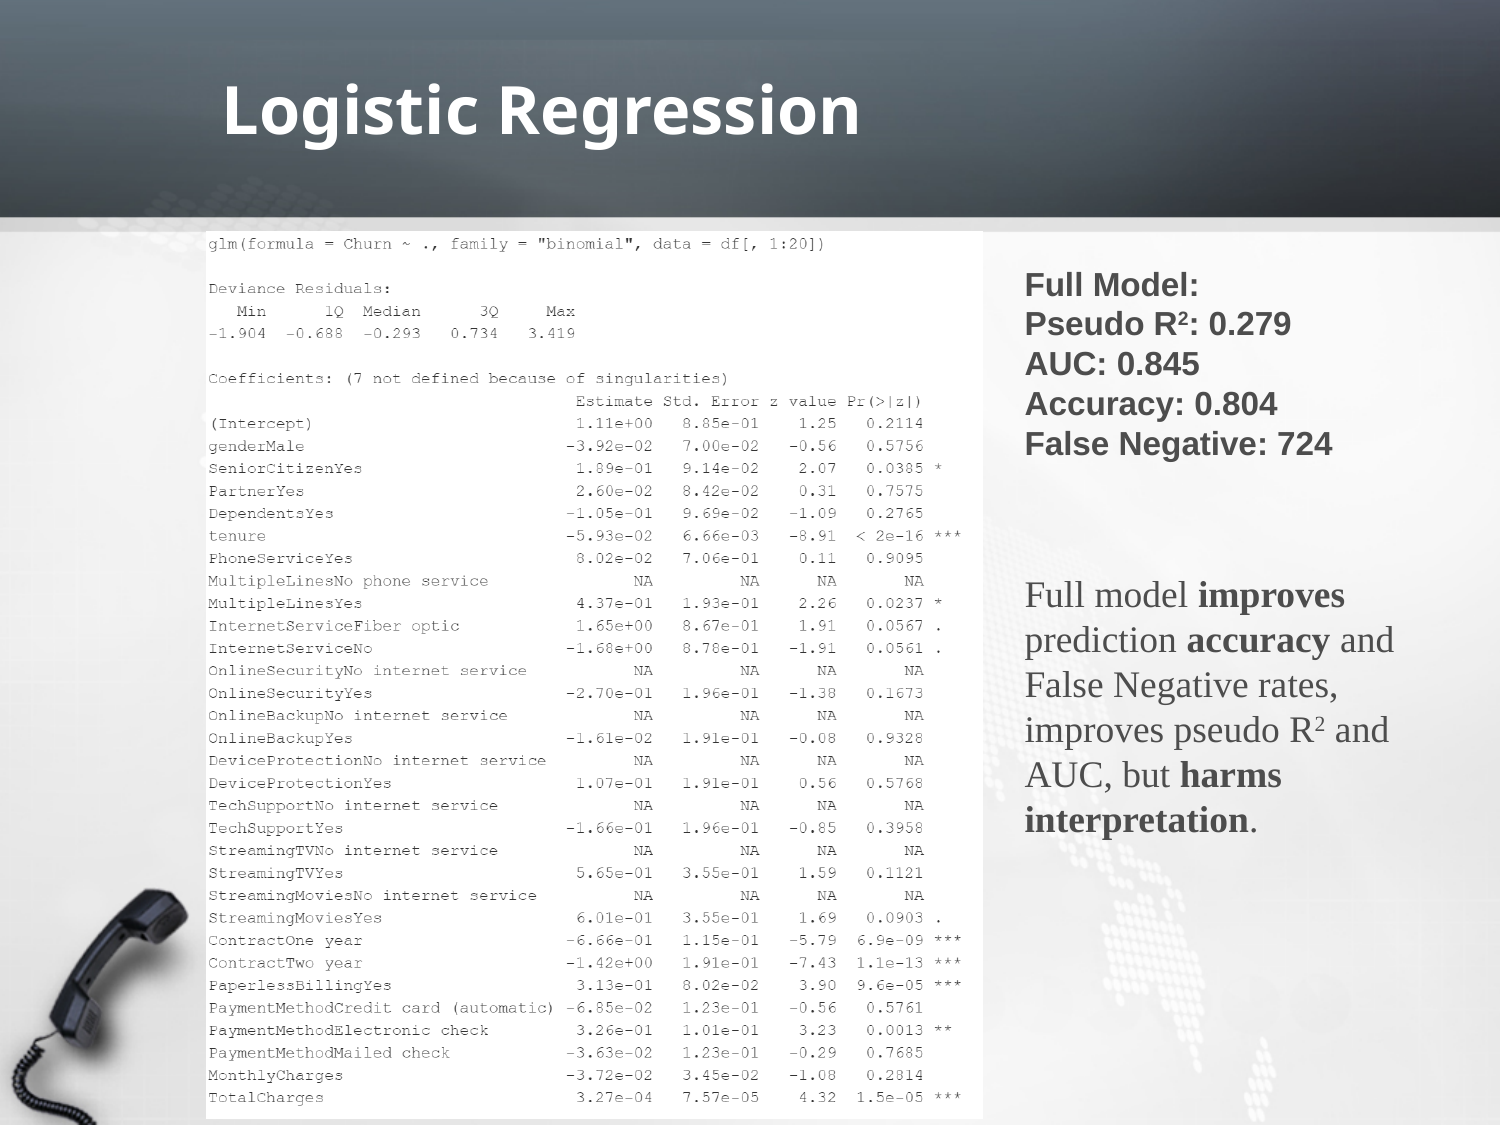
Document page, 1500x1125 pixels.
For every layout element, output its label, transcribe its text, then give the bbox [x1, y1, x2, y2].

text_box Full Model: Pseudo R2: 0.279 AUC: 0.845 Accuracy: 0.804 False Negative: 724 [1009, 255, 1376, 470]
title Logistic Regression [206, 54, 1448, 162]
text_box Full model improves prediction accuracy and False Negative rates, improves pseudo R2 and AUC, but harms interpretation. [1009, 562, 1424, 848]
picture [0, 0, 1500, 1125]
